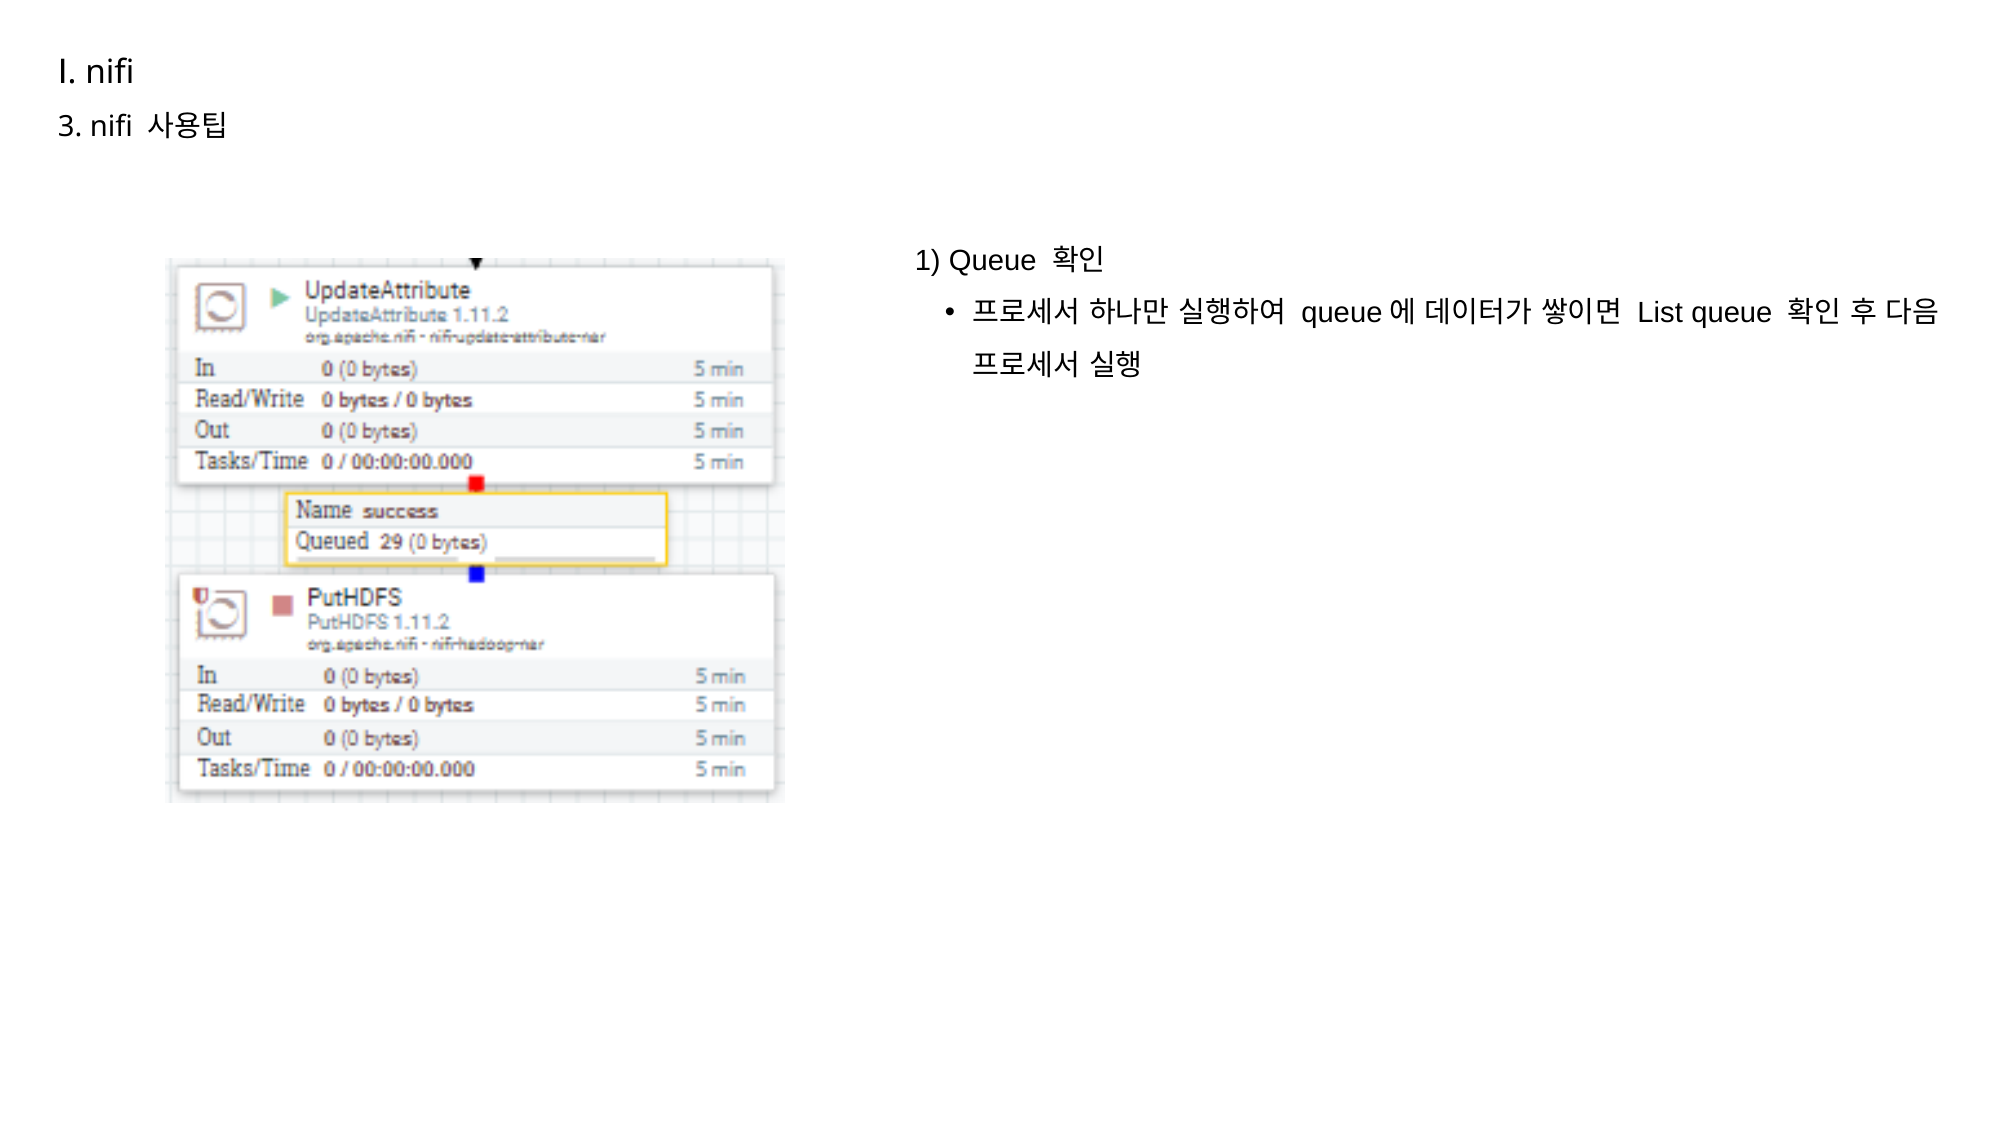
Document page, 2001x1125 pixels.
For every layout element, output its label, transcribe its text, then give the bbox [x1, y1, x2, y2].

text_box Ⅰ. nifi 3. nifi 사용팁 [42, 42, 1958, 99]
text_box 1) Queue 확인 프로세서 하나만 실행하여 queue에 데이터가 쌓이면 List queue 확인 후 다음 프로세서 실행 [899, 215, 1958, 549]
picture [165, 258, 785, 803]
